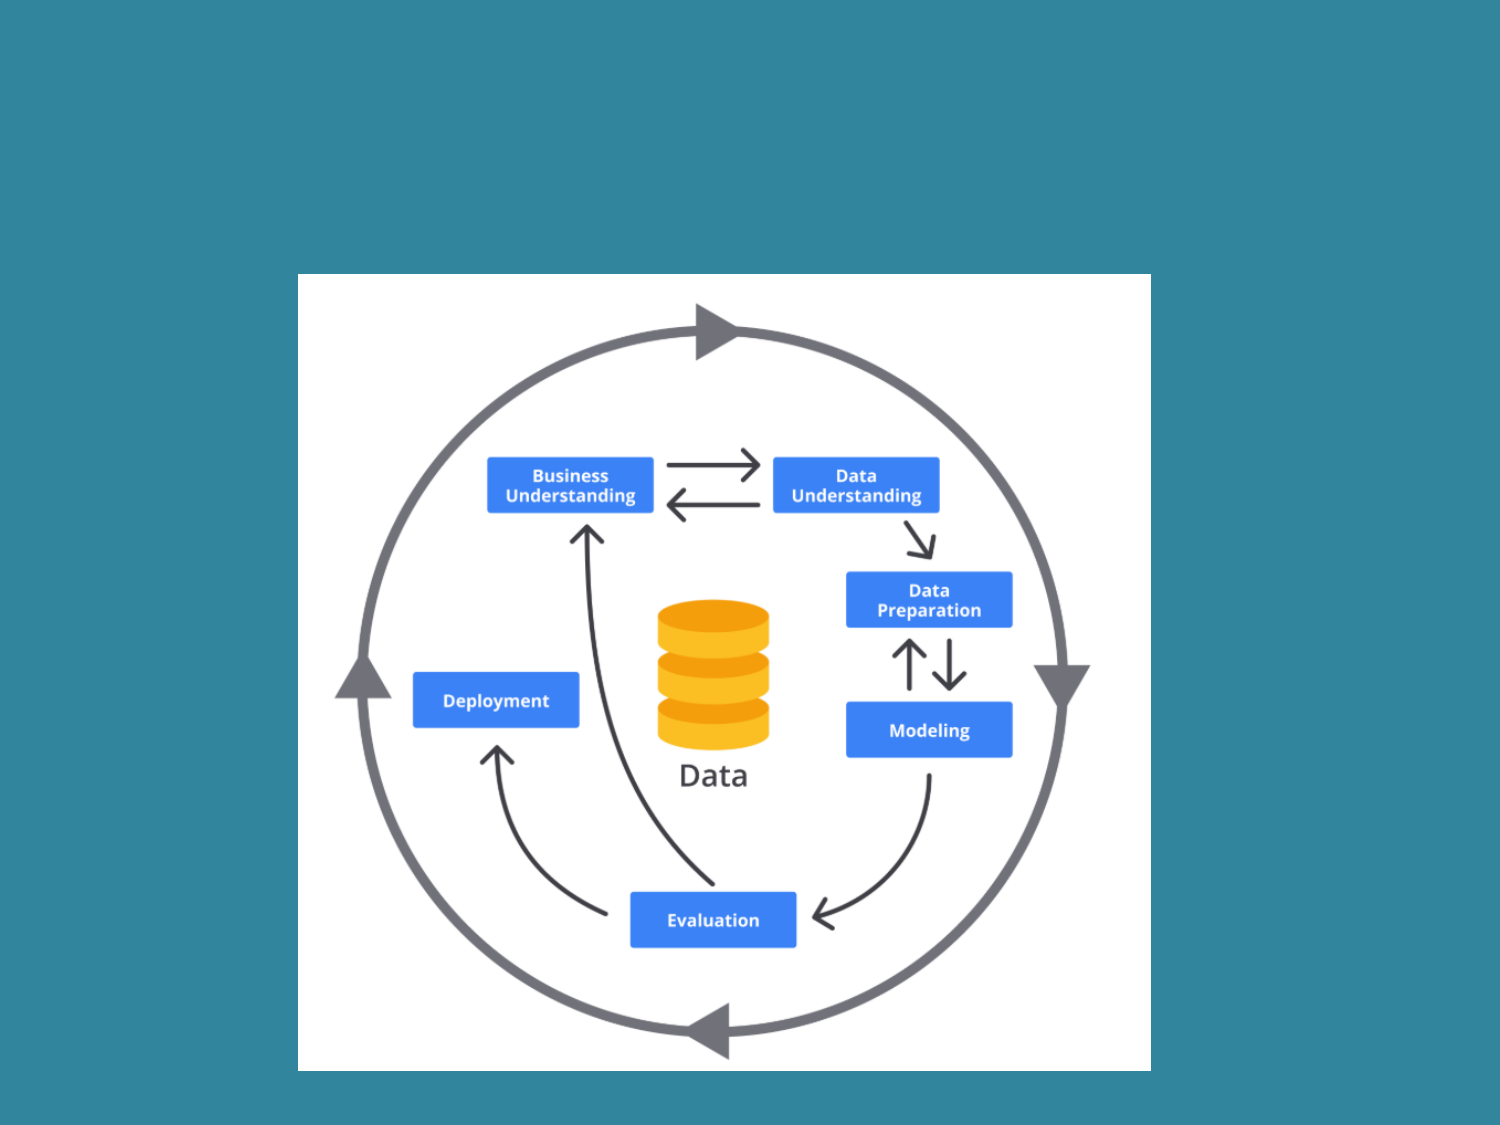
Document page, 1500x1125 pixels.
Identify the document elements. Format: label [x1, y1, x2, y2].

picture [298, 274, 1152, 1071]
